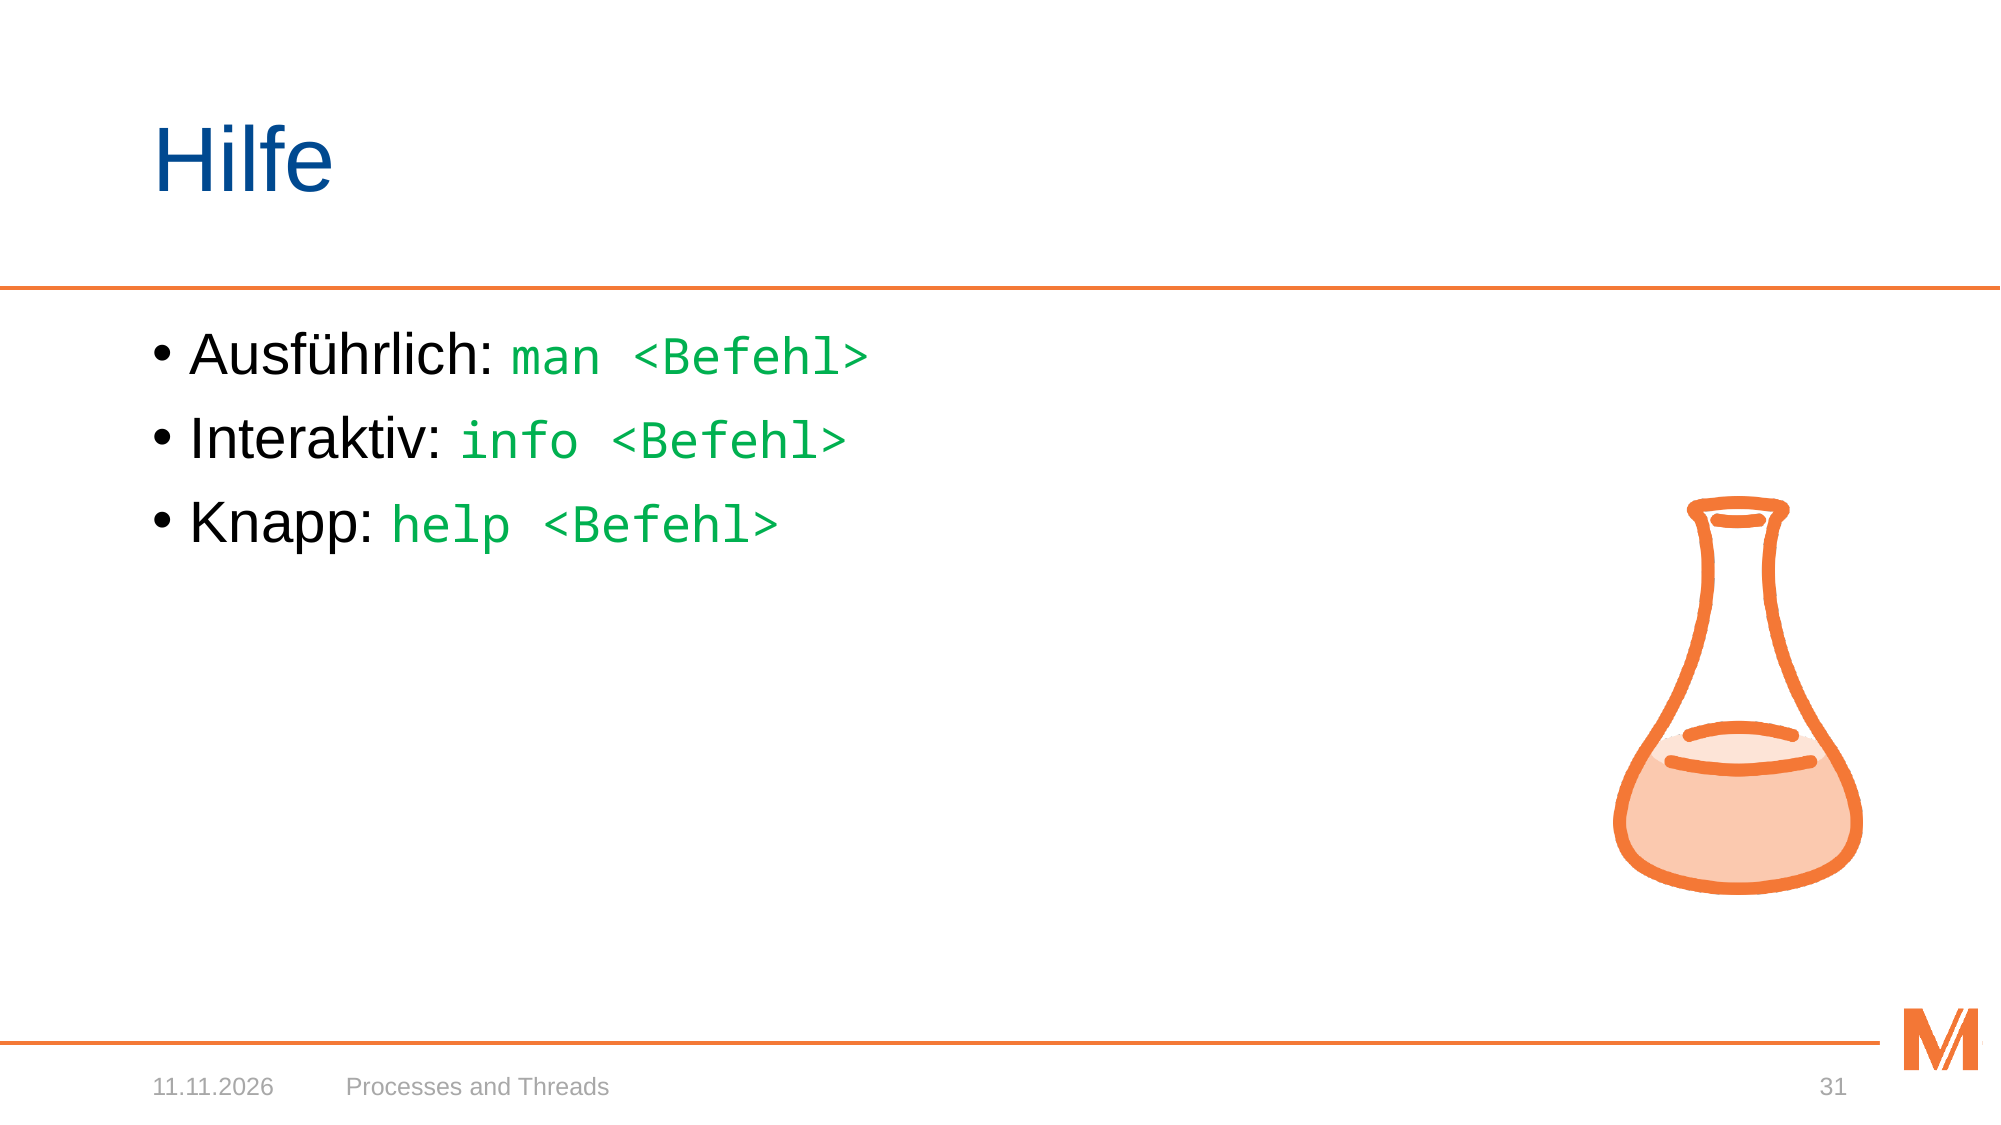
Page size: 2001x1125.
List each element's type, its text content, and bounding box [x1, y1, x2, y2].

picture [1879, 989, 1982, 1097]
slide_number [137, 1055, 313, 1116]
list Ausführlich: man <Befehl> Interaktiv: info <Befehl> Knapp: help <Befehl> [137, 316, 1552, 1014]
slide_number 31 [1743, 1055, 1863, 1116]
picture [1613, 496, 1863, 895]
title Hilfe [137, 59, 1863, 264]
footer Processes and Threads [330, 1055, 1721, 1116]
